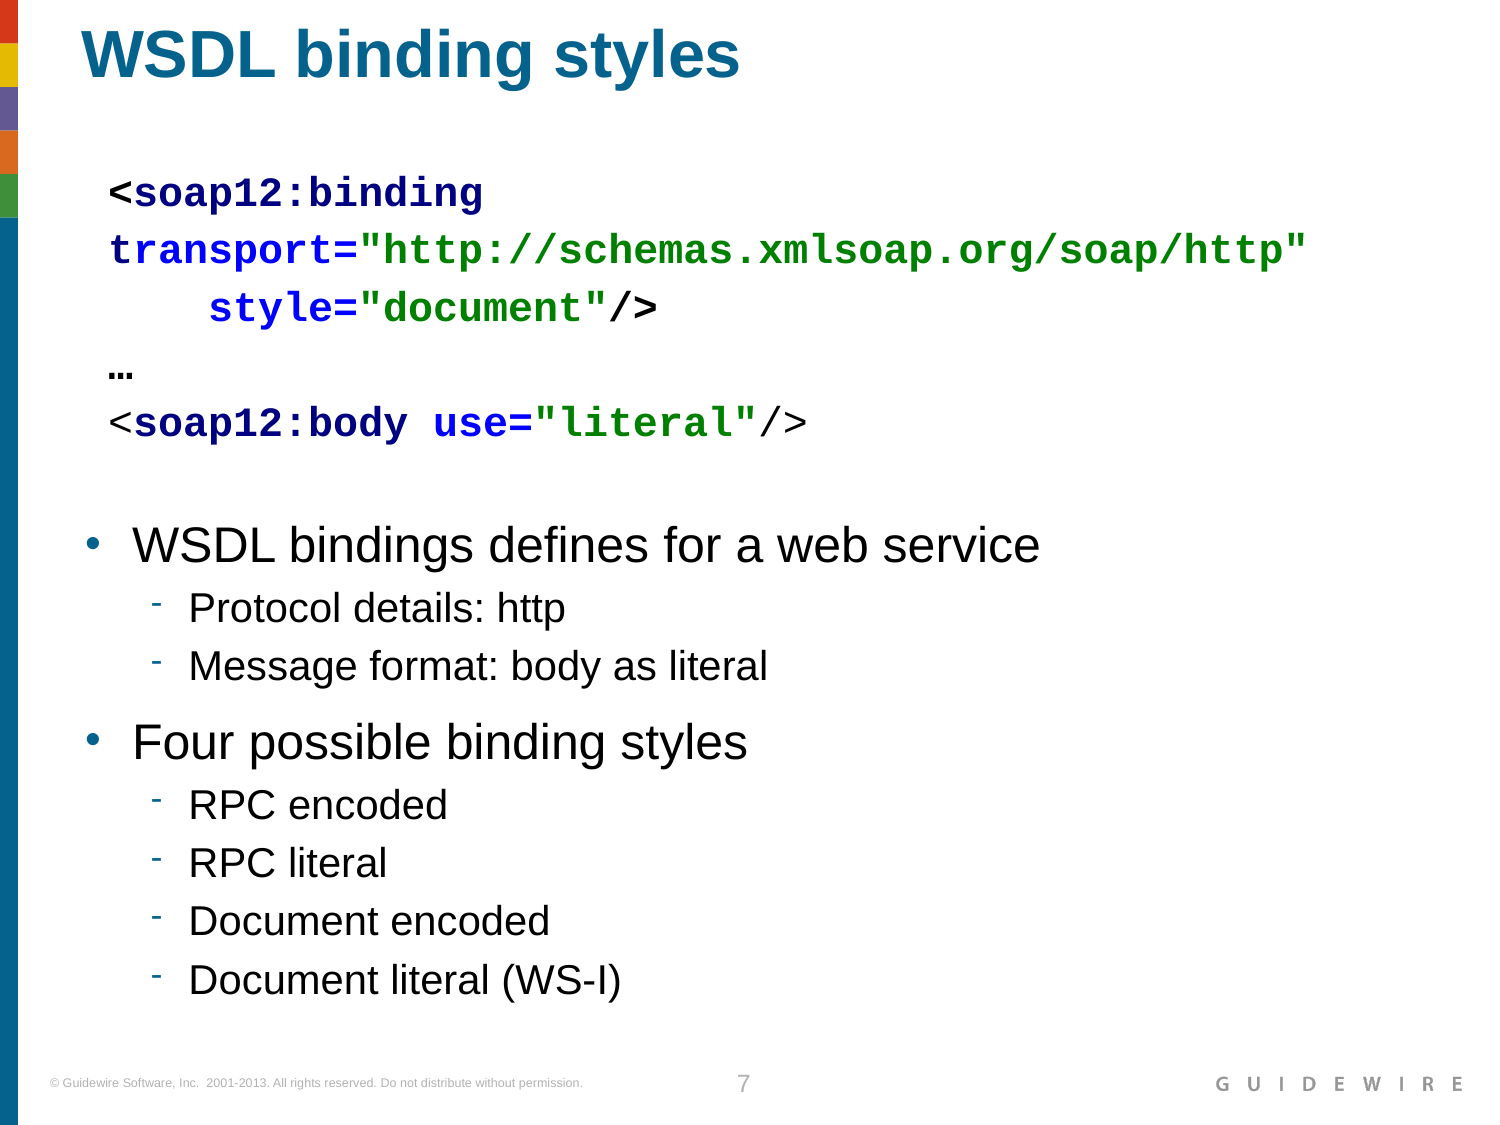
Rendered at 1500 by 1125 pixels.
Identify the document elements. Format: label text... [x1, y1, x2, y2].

title WSDL binding styles [81, 19, 1446, 142]
list WSDL bindings defines for a web service Protocol details: http Message format: body as literal Four possible binding styles RPC encoded RPC literal Document encoded Document literal (WS-I) [85, 512, 1450, 1050]
picture [1215, 1073, 1480, 1096]
text_box <soap12:binding transport="http://schemas.xmlsoap.org/soap/http" style="document"/> … <soap12:body use="literal"/> [93, 149, 1460, 453]
